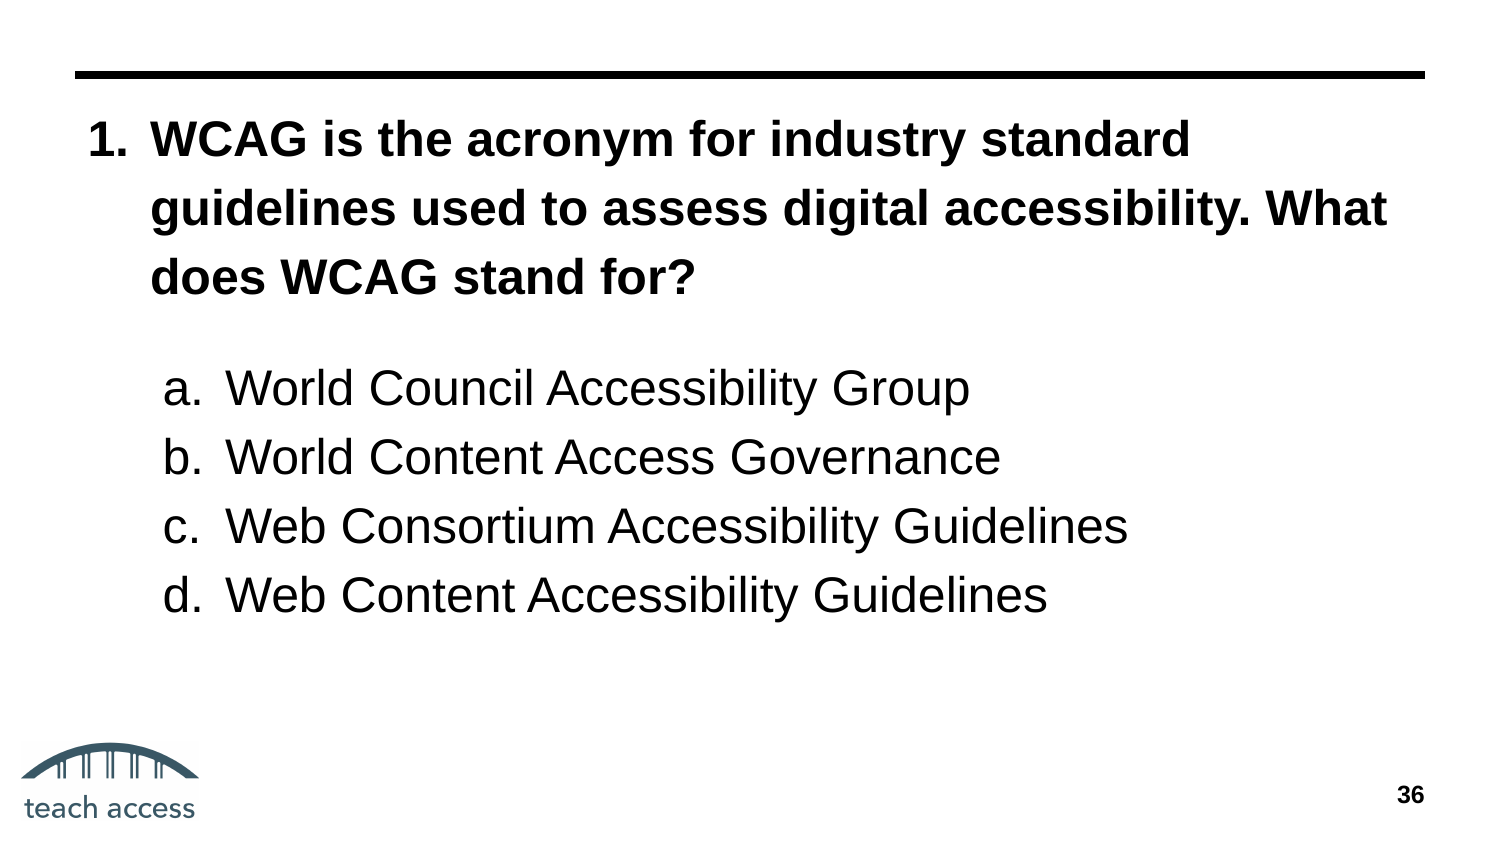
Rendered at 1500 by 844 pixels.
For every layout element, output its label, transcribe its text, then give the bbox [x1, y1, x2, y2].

title WCAG is the acronym for industry standard guidelines used to assess digital accessibility. What does WCAG stand for? World Council Accessibility Group World Content Access Governance Web Consortium Accessibility Guidelines Web Content Accessibility Guidelines [75, 97, 1425, 330]
picture [21, 741, 199, 821]
slide_number ‹#› [1387, 771, 1425, 809]
